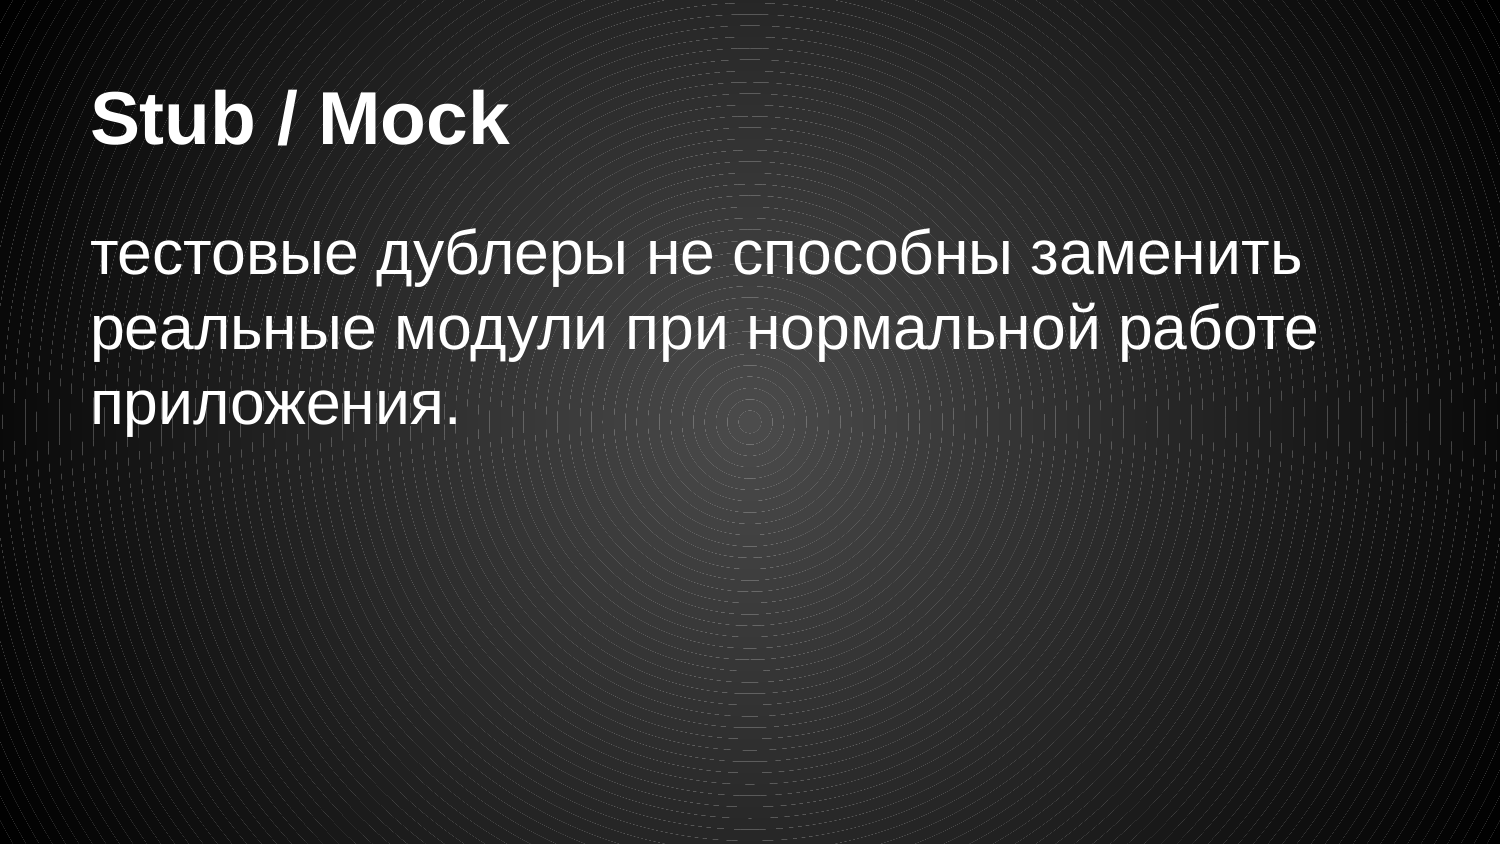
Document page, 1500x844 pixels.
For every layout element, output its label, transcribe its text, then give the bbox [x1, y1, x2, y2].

list тестовые дублеры не способны заменить реальные модули при нормальной работе приложения. [75, 196, 1425, 808]
title Stub / Mock [75, 33, 1425, 175]
